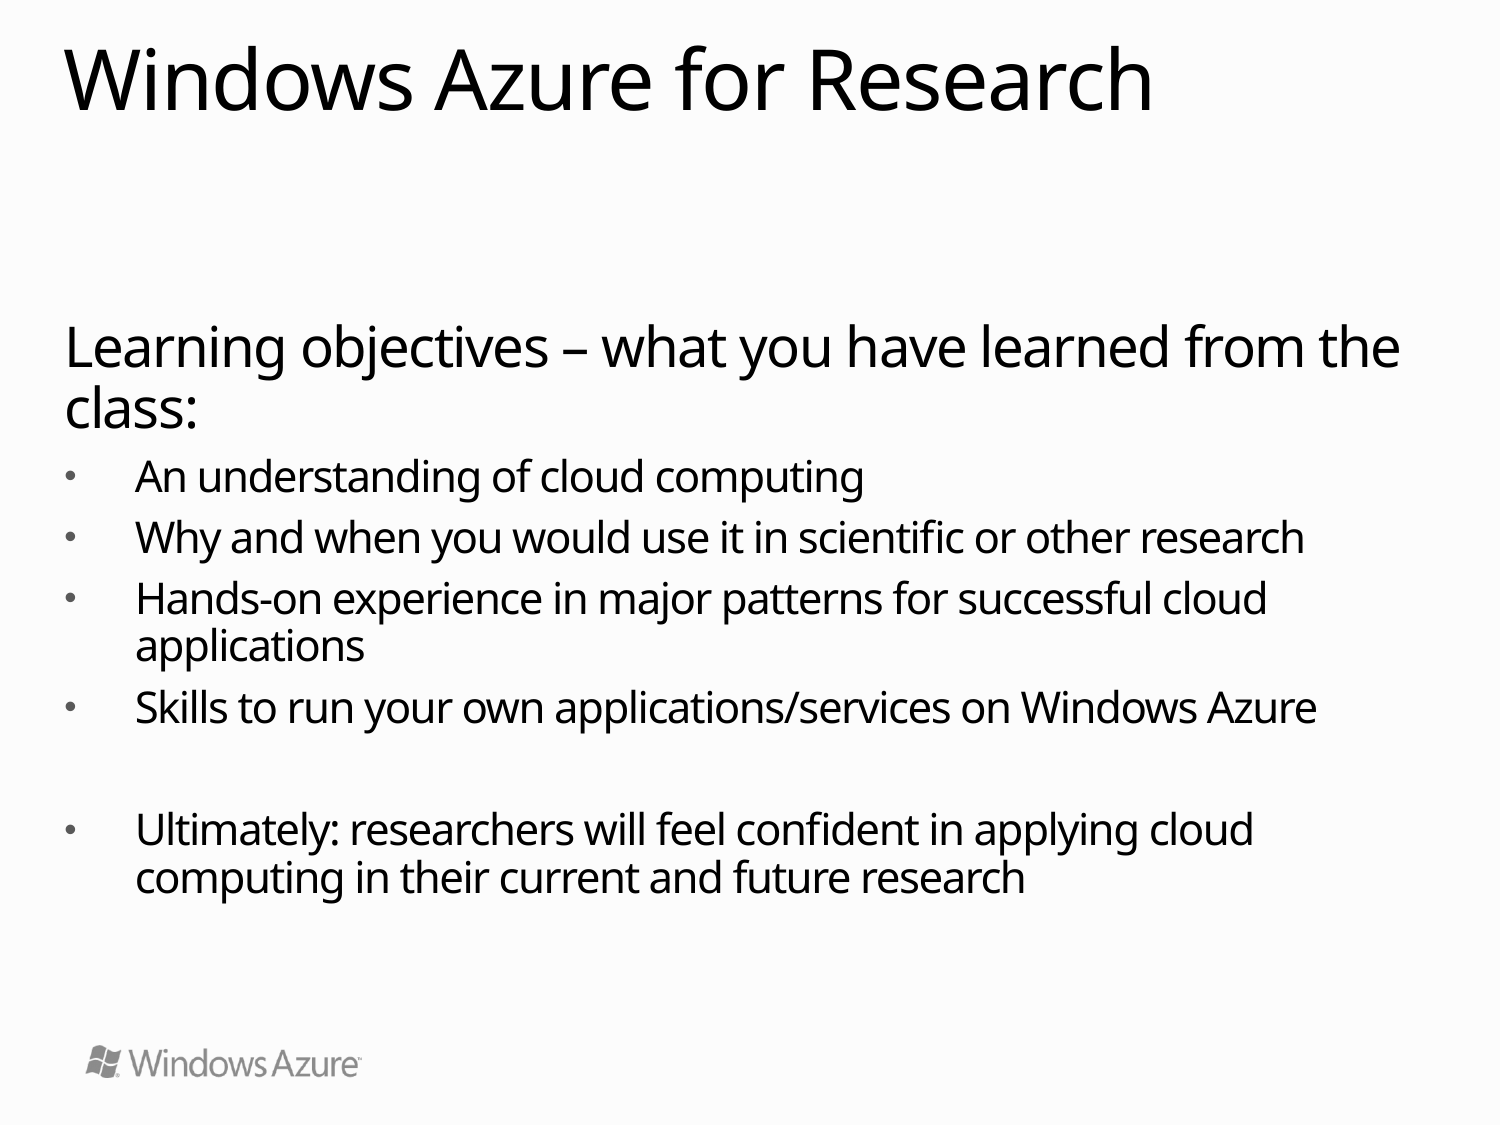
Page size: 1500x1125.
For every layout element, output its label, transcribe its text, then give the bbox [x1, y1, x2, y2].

list Learning objectives – what you have learned from the class: An understanding of cloud computing Why and when you would use it in scientific or other research Hands-on experience in major patterns for successful cloud applications Skills to run your own applications/services on Windows Azure Ultimately: researchers will feel confident in applying cloud computing in their current and future research [64, 318, 1436, 803]
title Windows Azure for Research [63, 37, 1436, 130]
